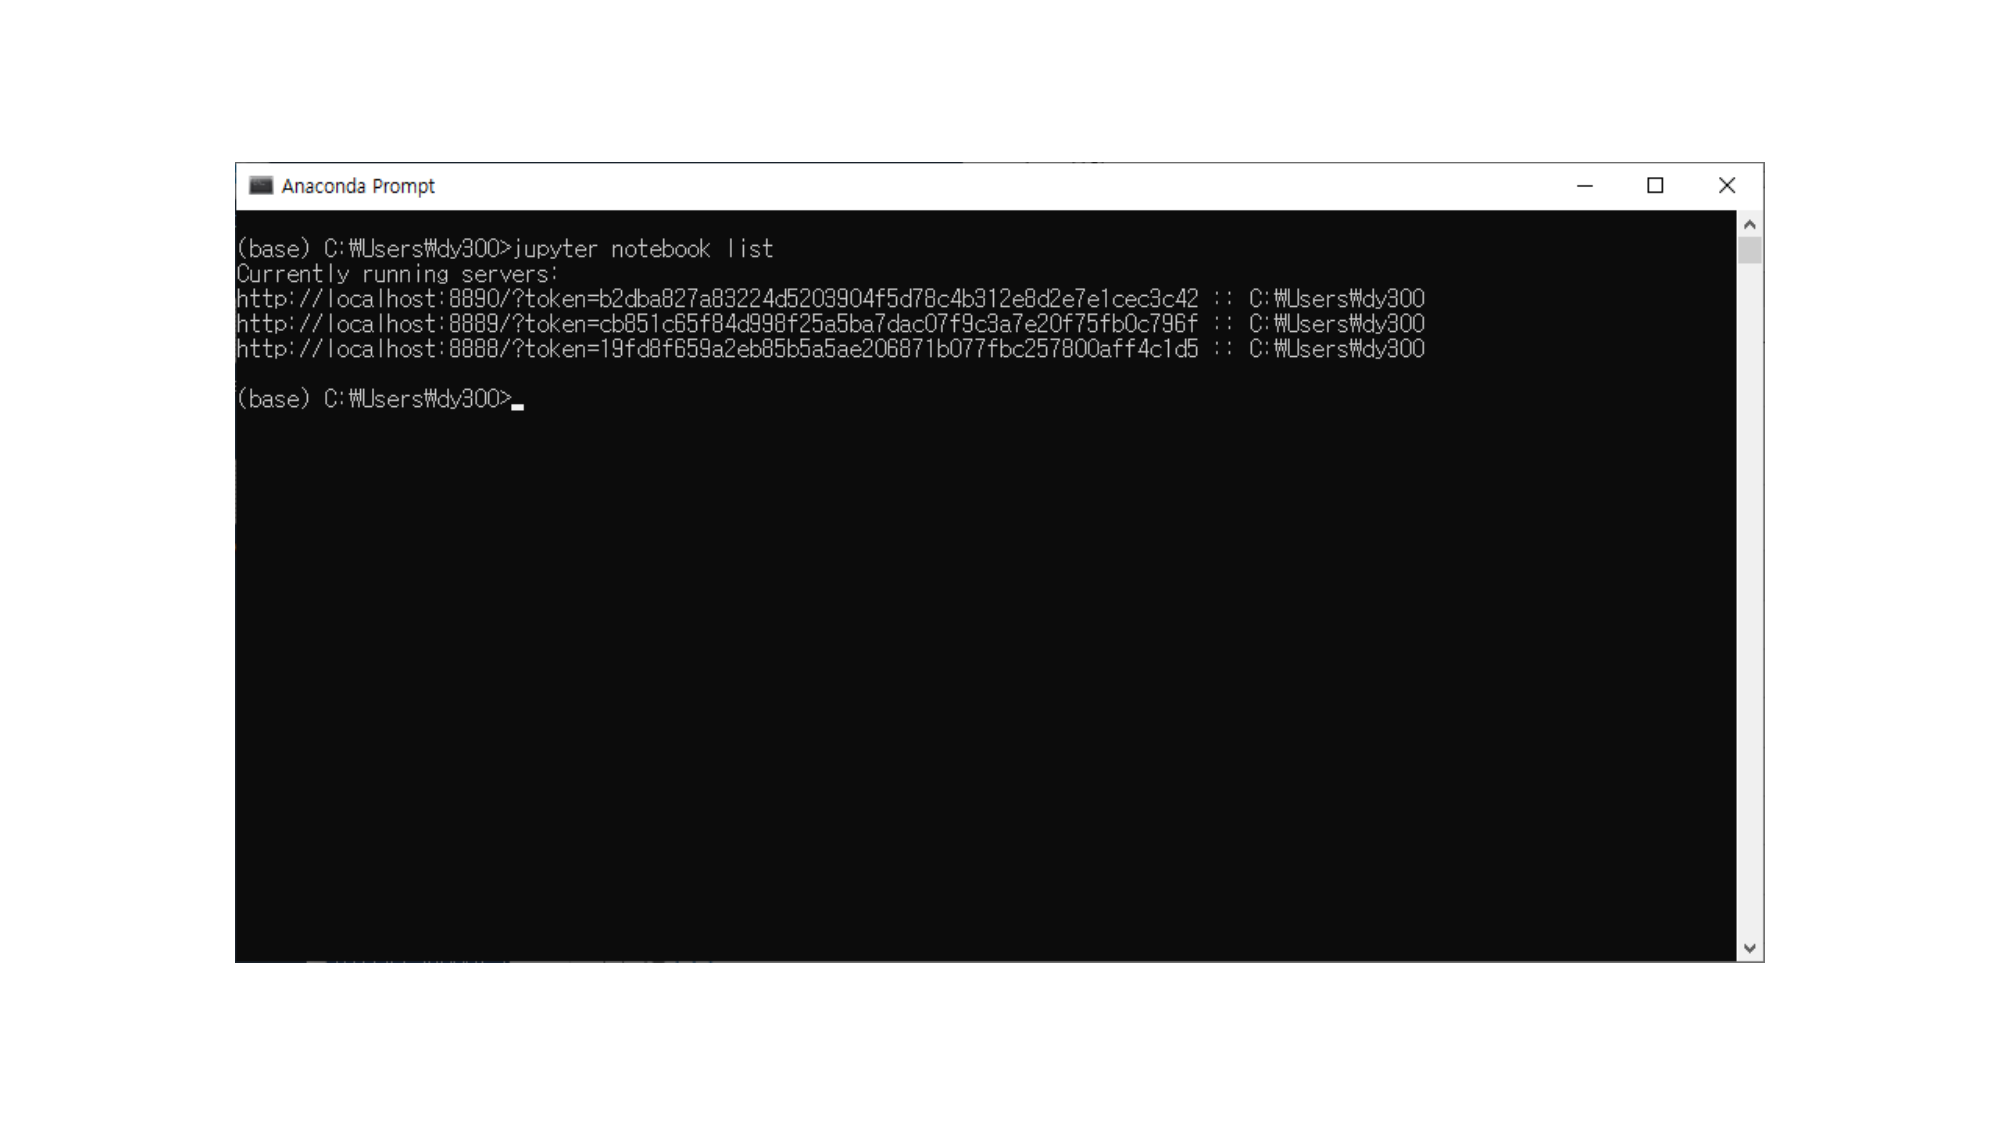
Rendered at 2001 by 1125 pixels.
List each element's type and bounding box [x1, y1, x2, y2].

picture [235, 162, 1765, 963]
